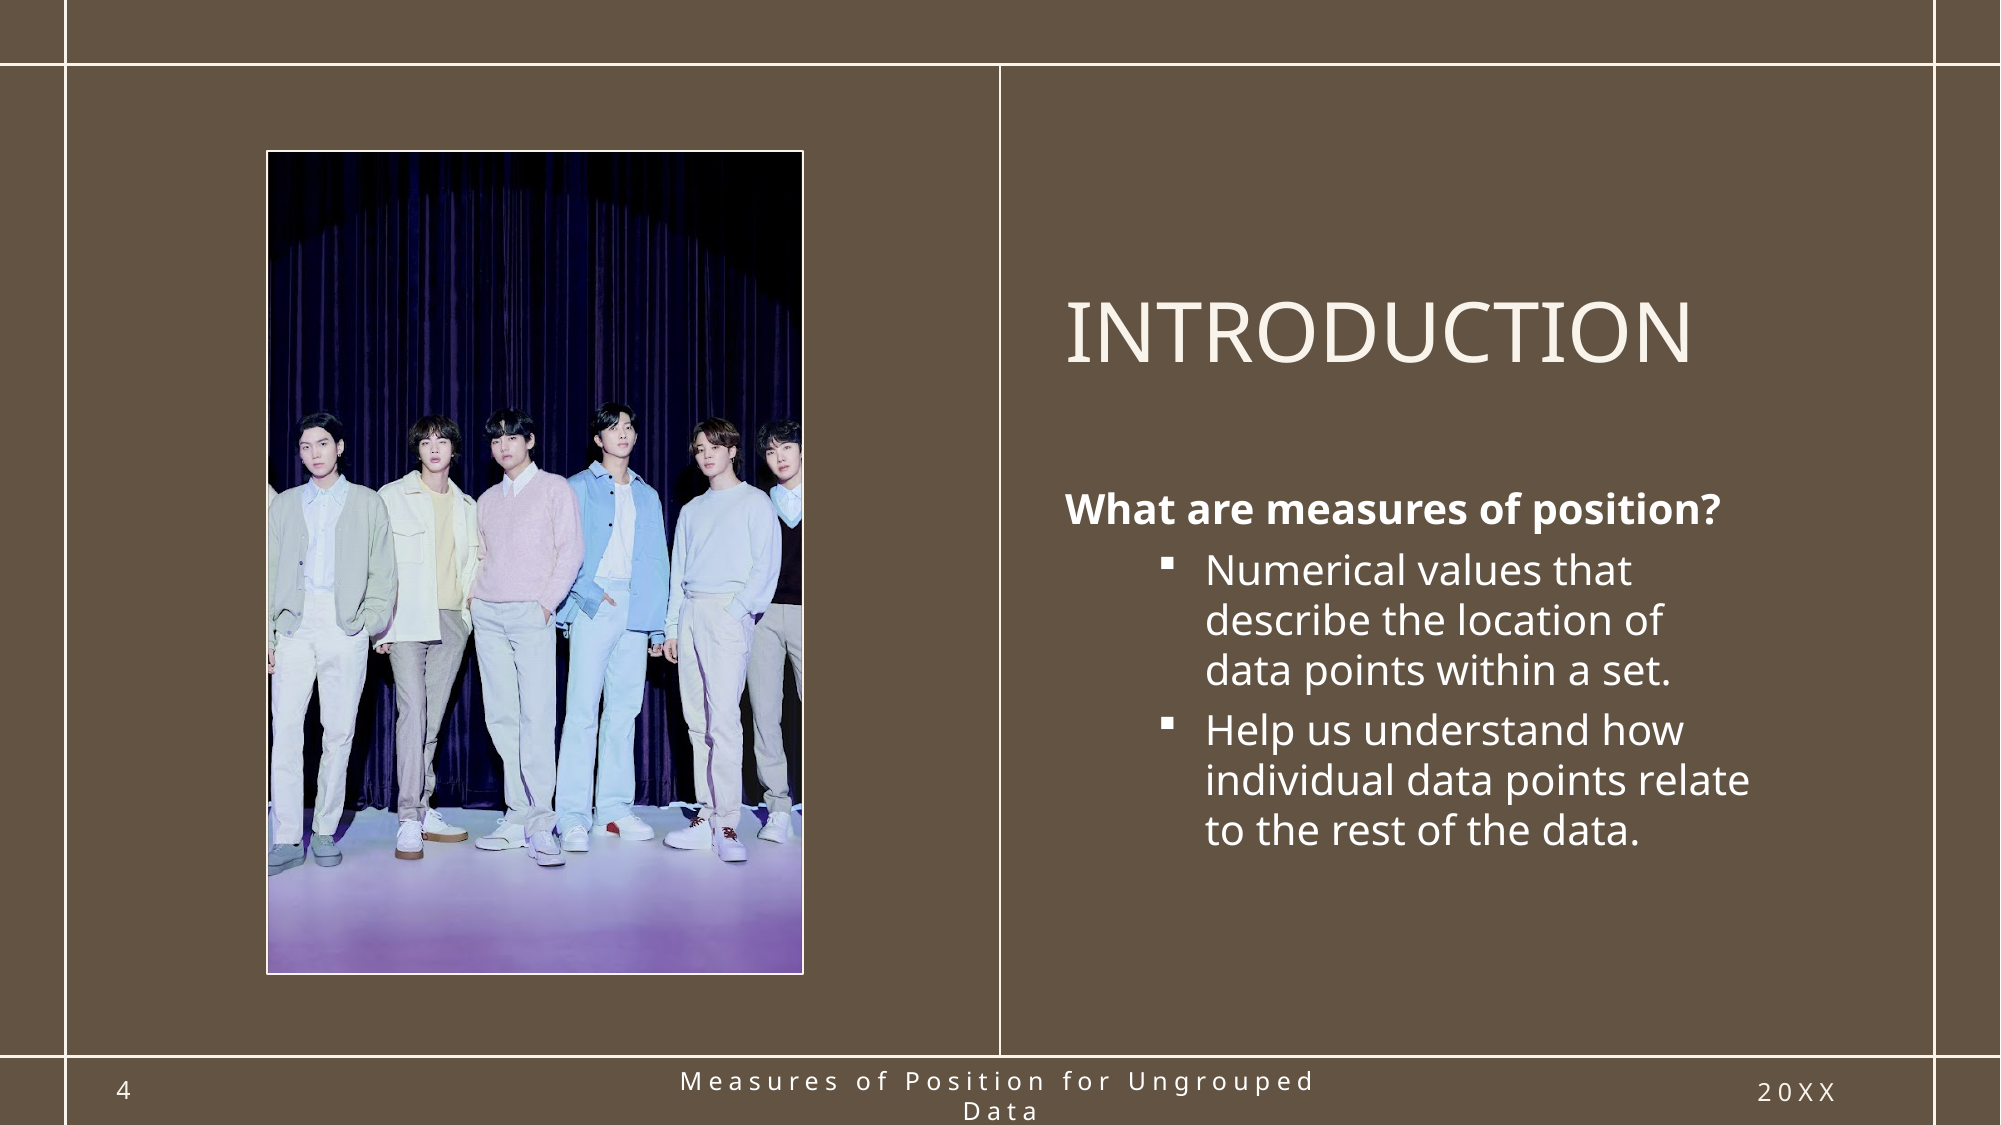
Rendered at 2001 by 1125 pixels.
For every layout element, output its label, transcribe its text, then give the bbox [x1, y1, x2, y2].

picture [268, 152, 802, 973]
footer Measures of Position for Ungrouped Data [640, 1069, 1360, 1125]
slide_number 20XX [1742, 1069, 1899, 1115]
list What are measures of position? Numerical values that describe the location of data points within a set. Help us understand how individual data points relate to the rest of the data. [1050, 475, 1767, 809]
slide_number 4 [101, 1069, 258, 1115]
title INTRODUCTION [1050, 201, 1824, 471]
